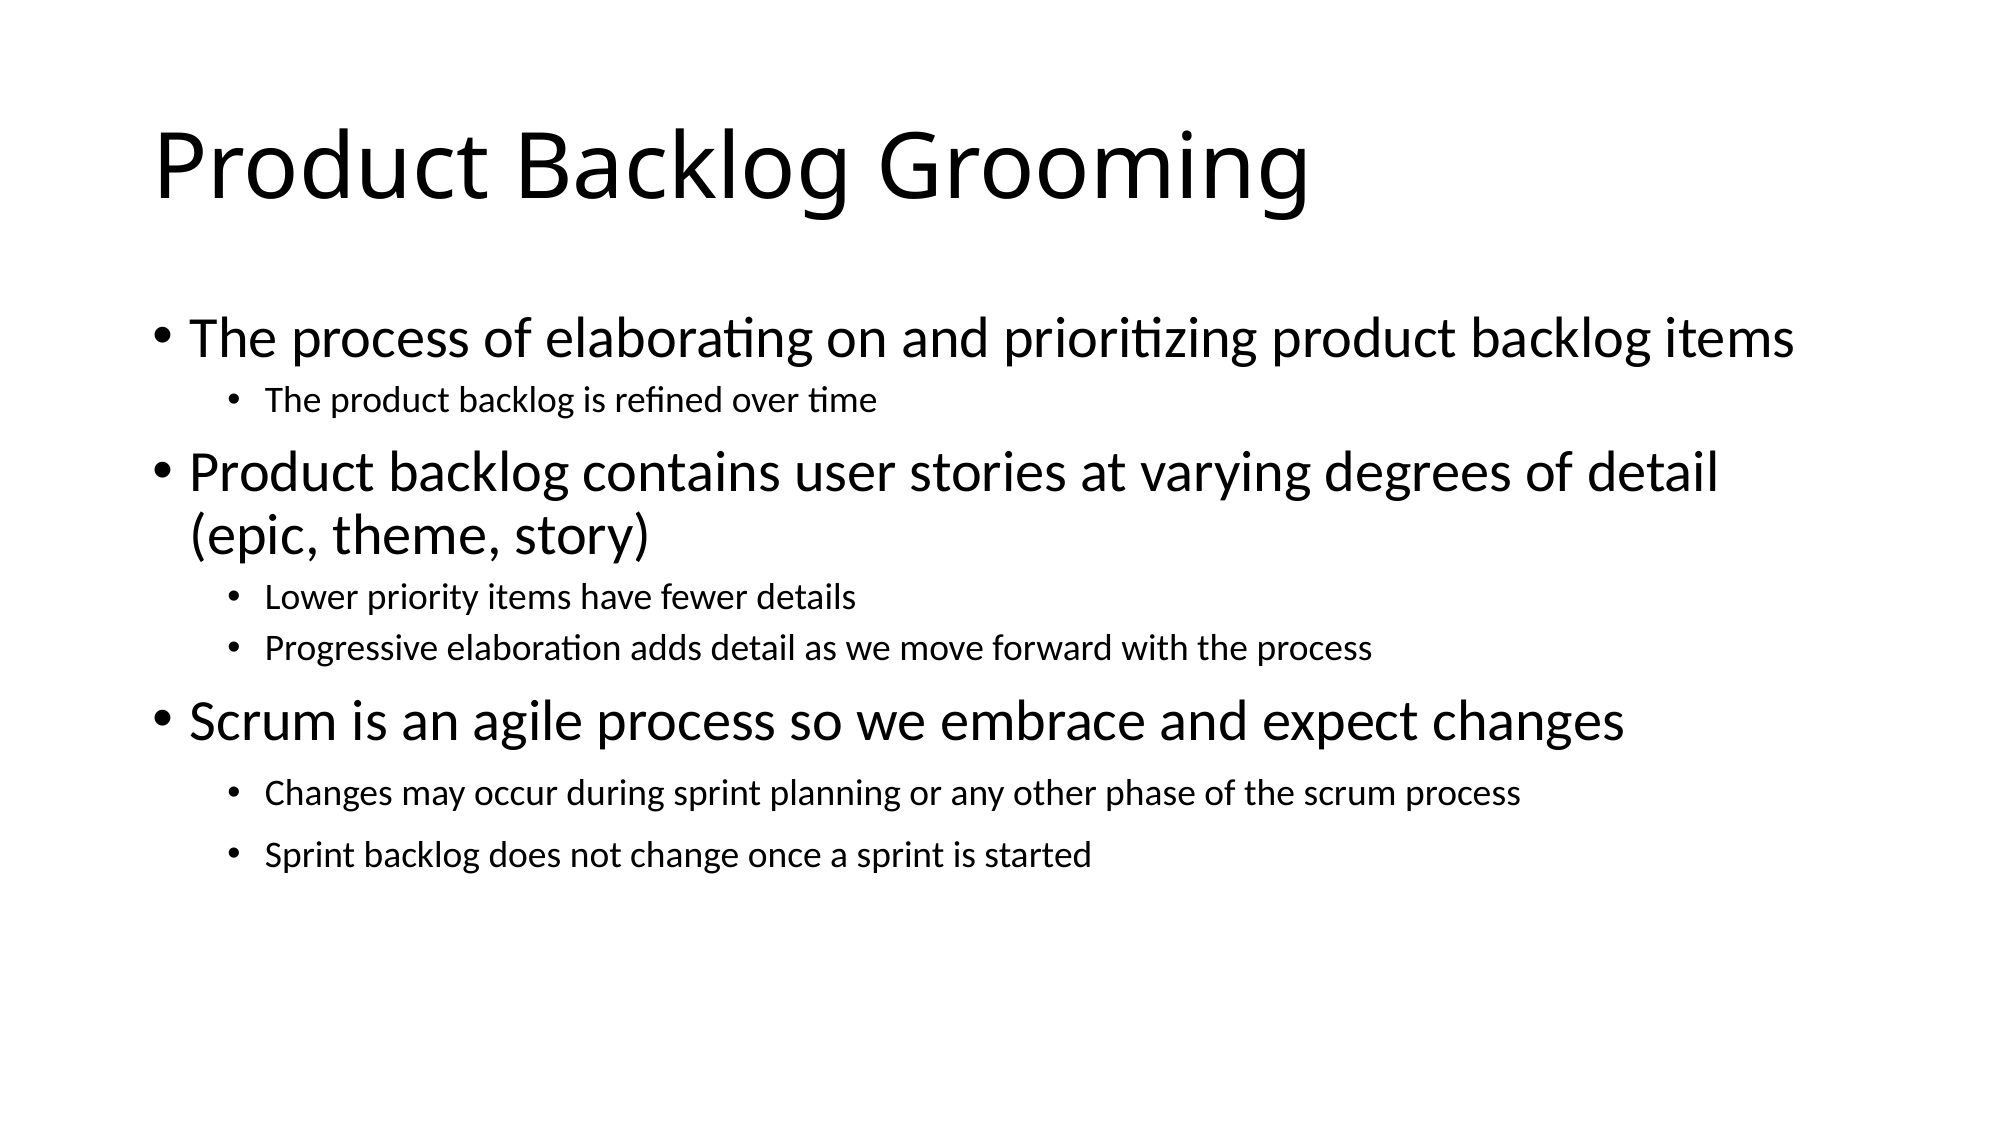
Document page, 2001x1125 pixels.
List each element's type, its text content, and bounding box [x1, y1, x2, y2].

title Product Backlog Grooming [137, 59, 1863, 278]
list The process of elaborating on and prioritizing product backlog items The product backlog is refined over time Product backlog contains user stories at varying degrees of detail (epic, theme, story) Lower priority items have fewer details Progressive elaboration adds detail as we move forward with the process Scrum is an agile process so we embrace and expect changes Changes may occur during sprint planning or any other phase of the scrum process Sprint backlog does not change once a sprint is started [137, 299, 1863, 1014]
